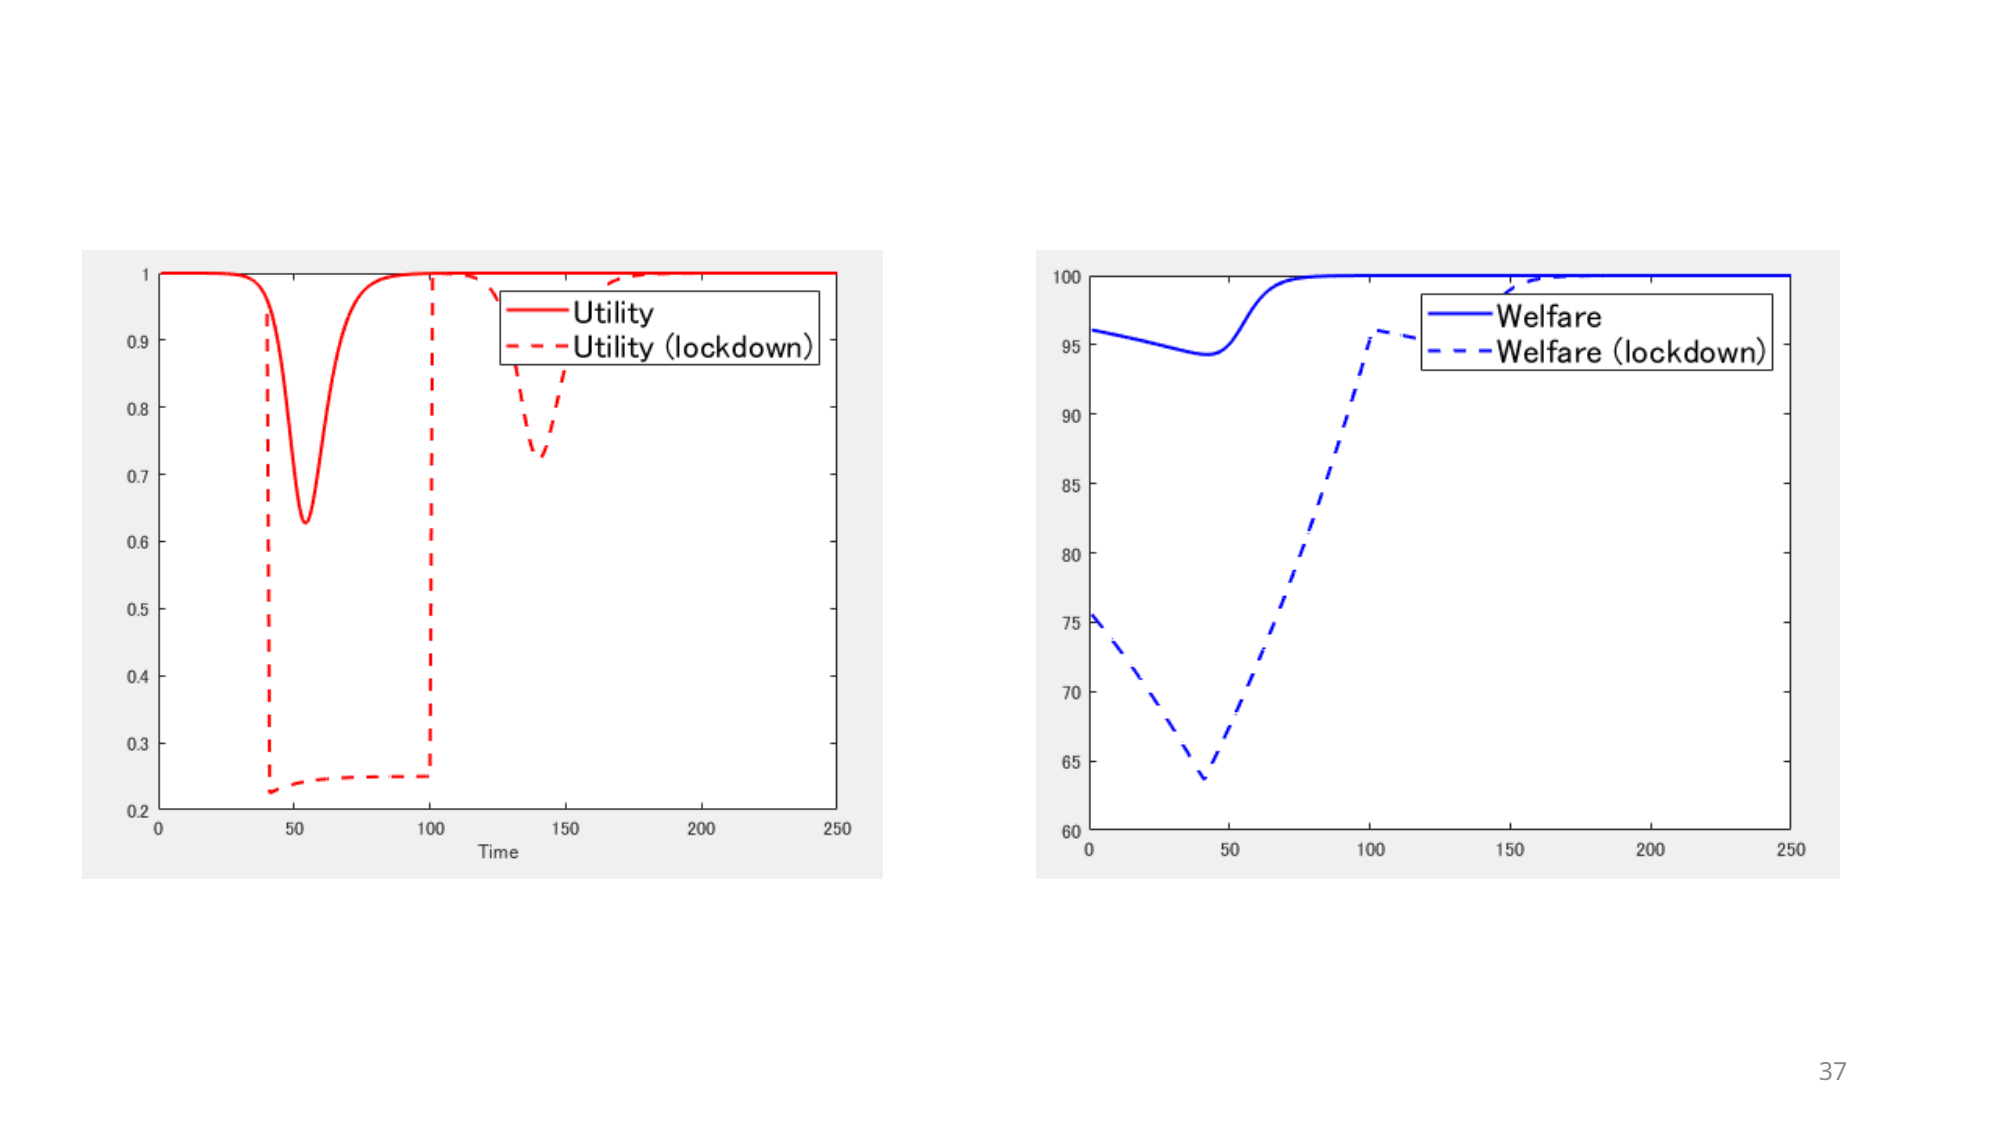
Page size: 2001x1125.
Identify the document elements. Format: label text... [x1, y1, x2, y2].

slide_number 37 [1412, 1042, 1863, 1103]
picture [82, 250, 883, 879]
picture [1036, 250, 1840, 879]
